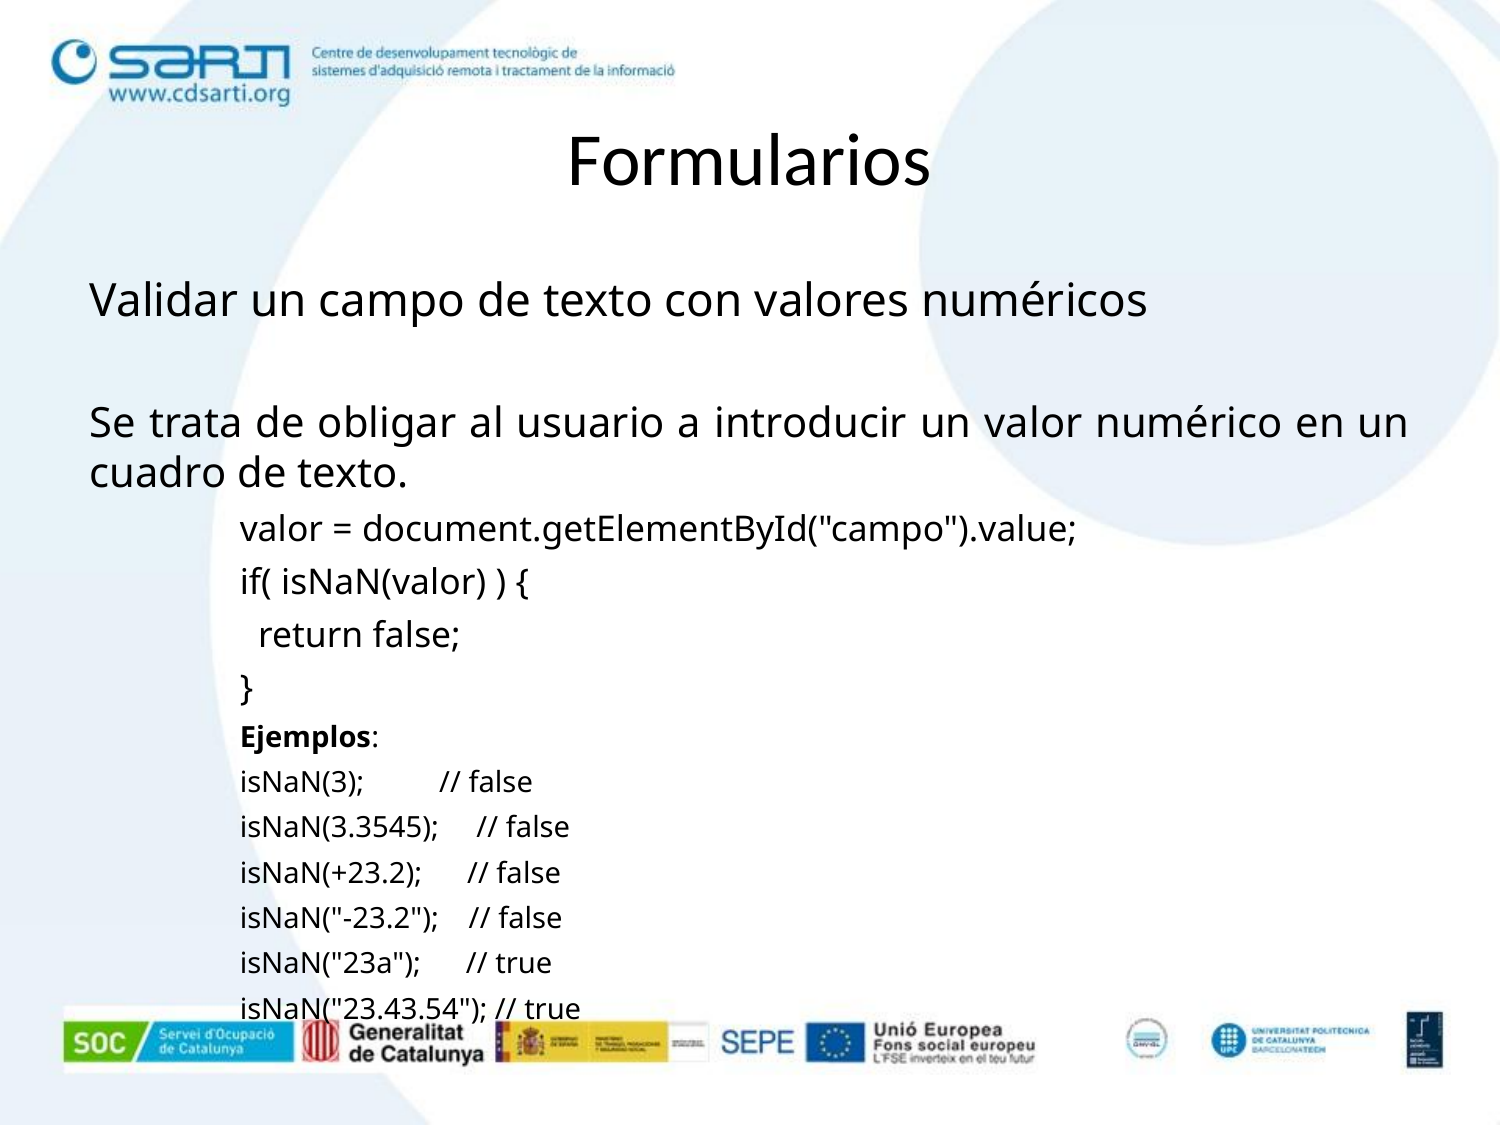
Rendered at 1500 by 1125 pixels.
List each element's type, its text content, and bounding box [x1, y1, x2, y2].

text_box Formularios [74, 103, 1425, 209]
text_box Validar un campo de texto con valores numéricos Se trata de obligar al usuario a introducir un valor numérico en un cuadro de texto. valor = document.getElementById("campo").value; if( isNaN(valor) ) { return false; } Ejemplos: isNaN(3); // false isNaN(3.3545); // false isNaN(+23.2); // false isNaN("-23.2"); // false isNaN("23a"); // true isNaN("23.43.54"); // true [74, 262, 1425, 1024]
picture [0, 0, 1500, 1125]
